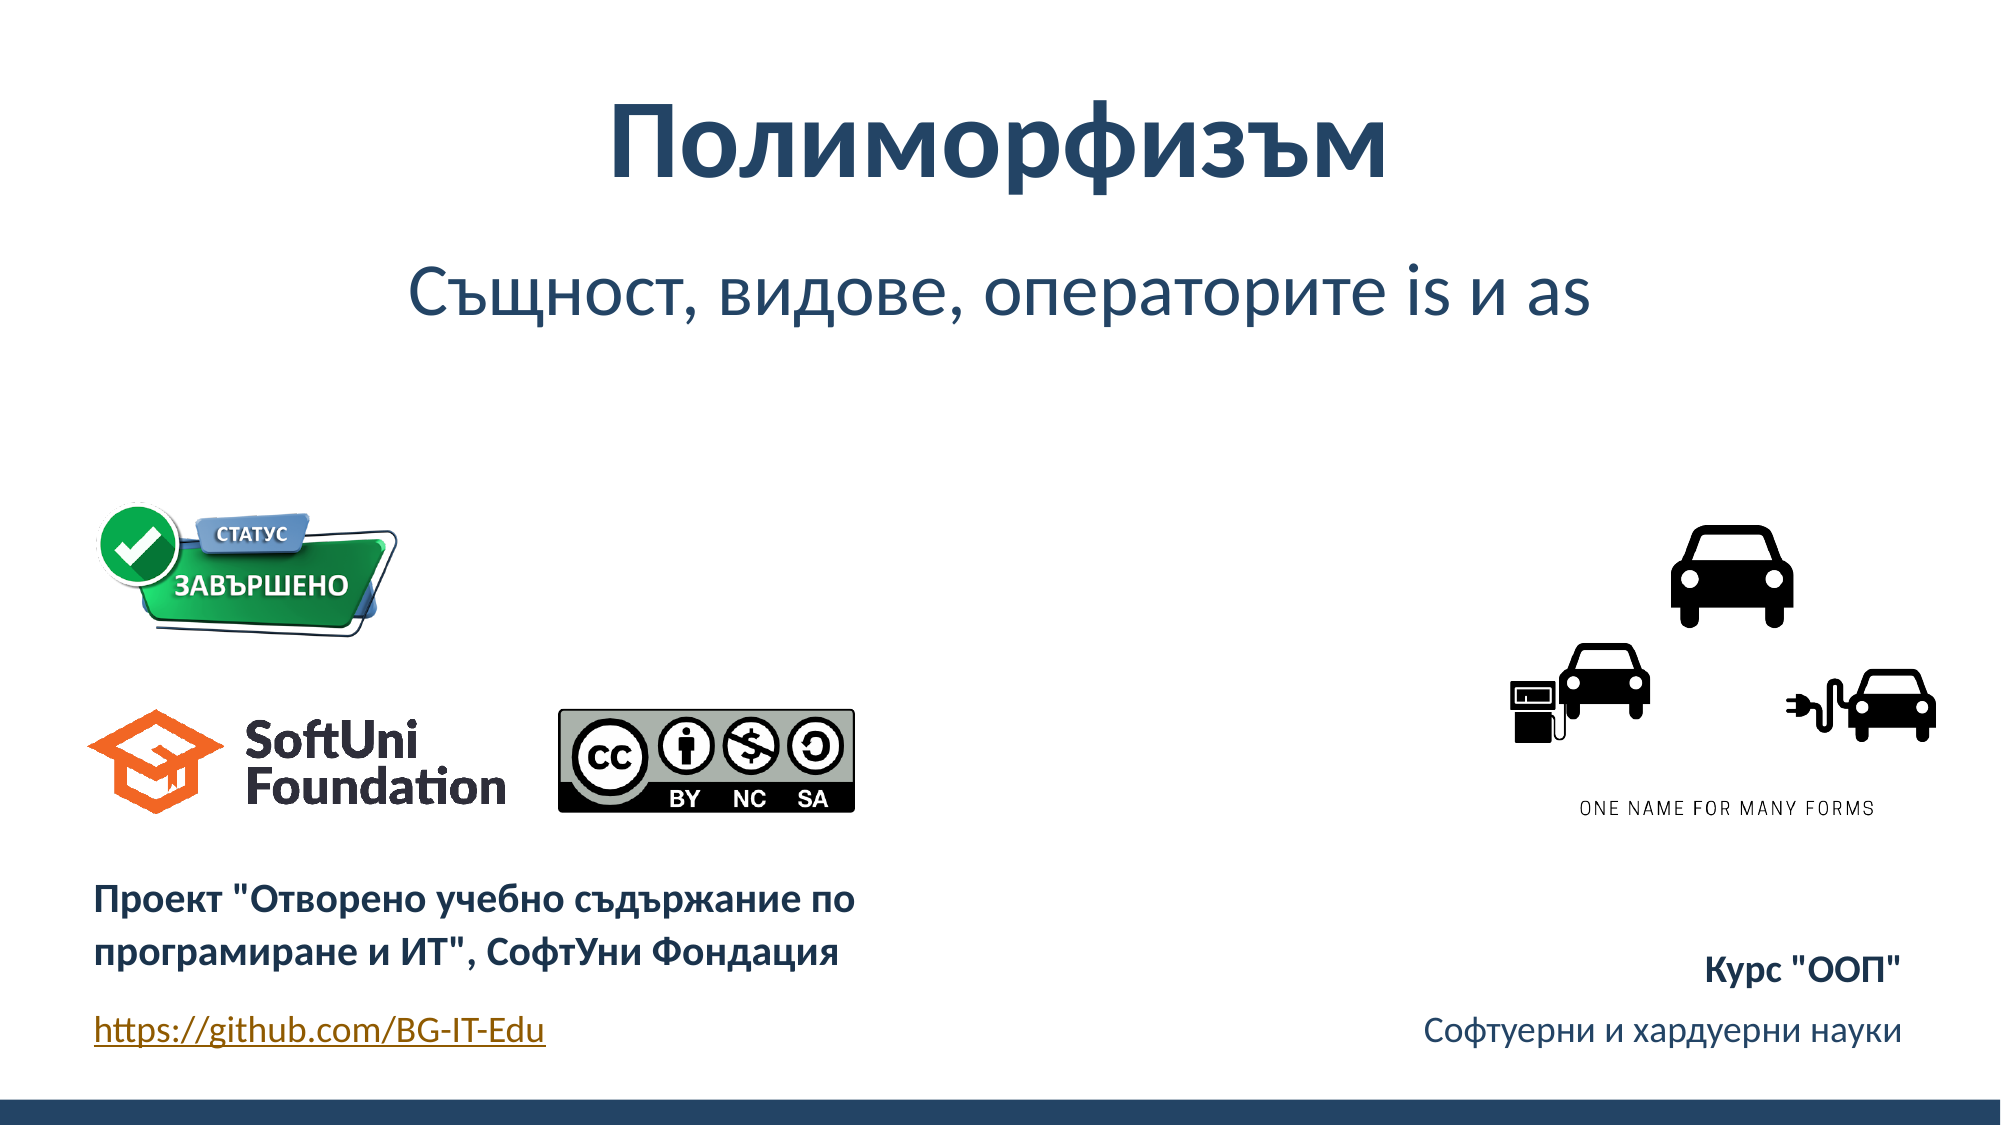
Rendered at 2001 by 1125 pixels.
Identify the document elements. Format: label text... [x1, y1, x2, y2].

subtitle Същност, видове, операторите is и as [91, 230, 1910, 340]
picture [87, 709, 505, 814]
list Софтуерни и хардуерни науки [1048, 998, 1910, 1055]
title Полиморфизъм [91, 52, 1910, 213]
list https://github.com/BG-IT-Edu [87, 998, 868, 1055]
list Курс "ООП" [1048, 934, 1910, 997]
picture [87, 488, 409, 652]
picture [1486, 515, 1977, 822]
list Проект "Отворено учебно съдържание по програмиране и ИТ", СофтУни Фондация [87, 861, 868, 981]
picture [558, 708, 855, 813]
